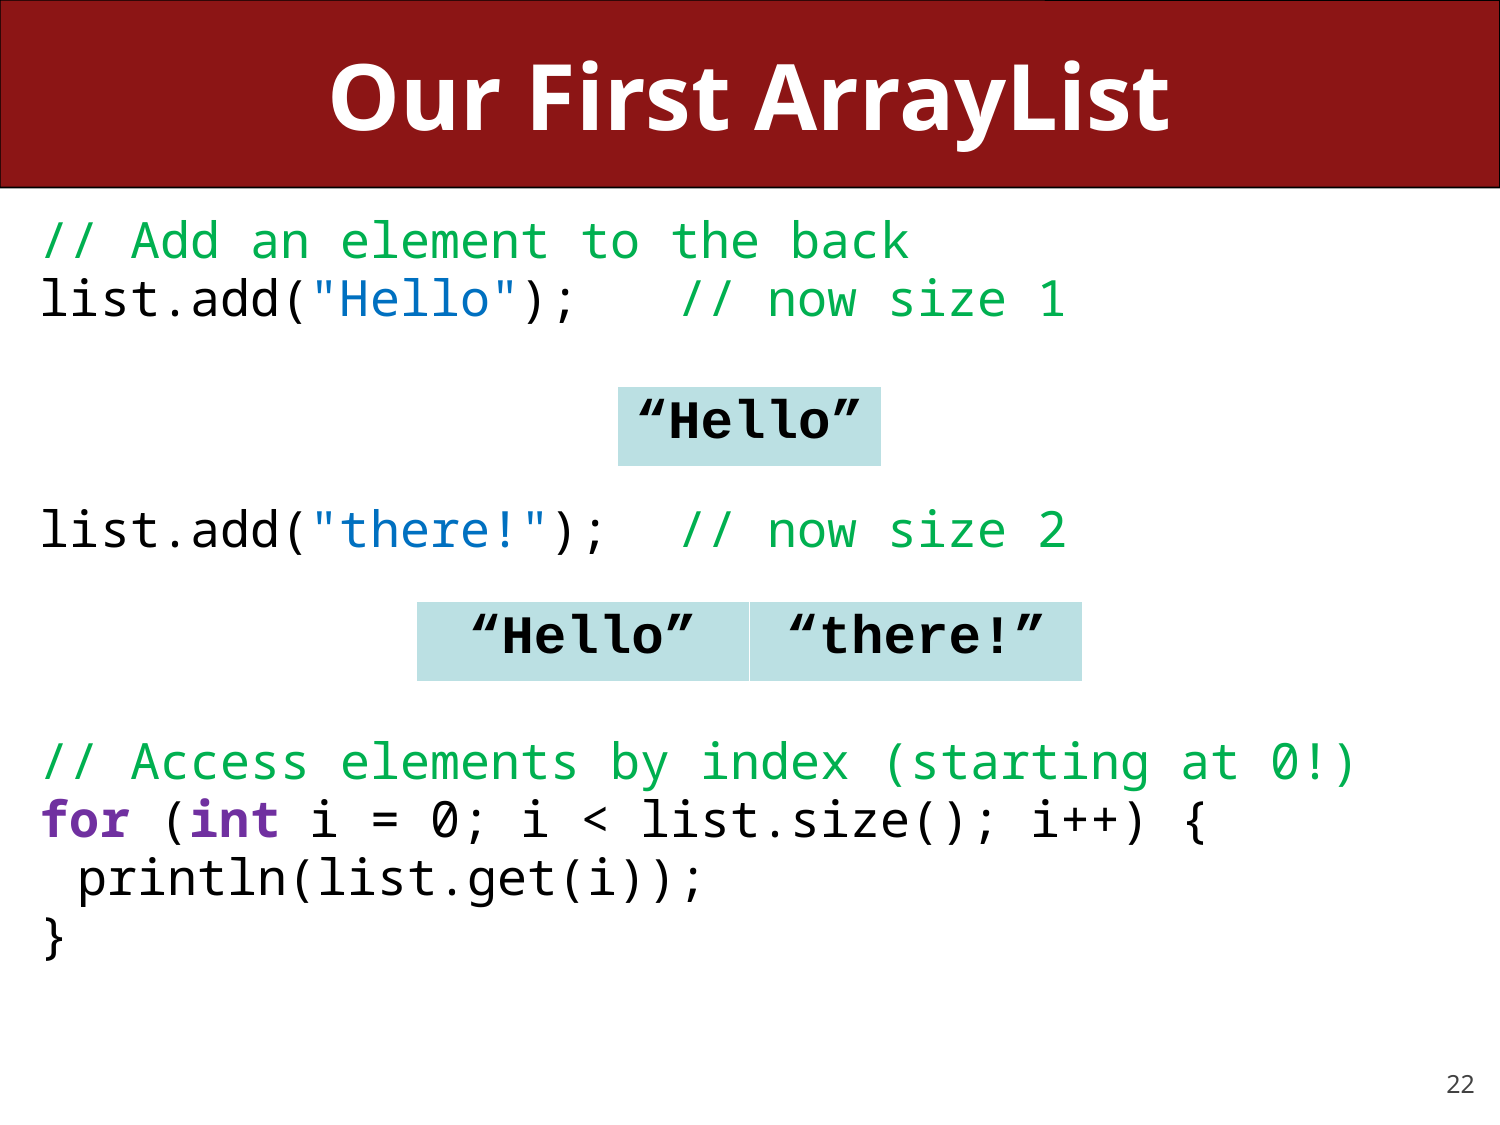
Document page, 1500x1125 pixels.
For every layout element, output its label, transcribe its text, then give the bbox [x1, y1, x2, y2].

list // Add an element to the back list.add("Hello"); // now size 1 list.add("there!"); // now size 2 // Access elements by index (starting at 0!) for (int i = 0; i < list.size(); i++) { println(list.get(i)); } [24, 212, 1475, 1063]
table_header “Hello” [417, 602, 749, 681]
table_header “Hello” [618, 387, 881, 466]
table_header “there!” [750, 602, 1082, 681]
title Our First ArrayList [75, 0, 1425, 188]
